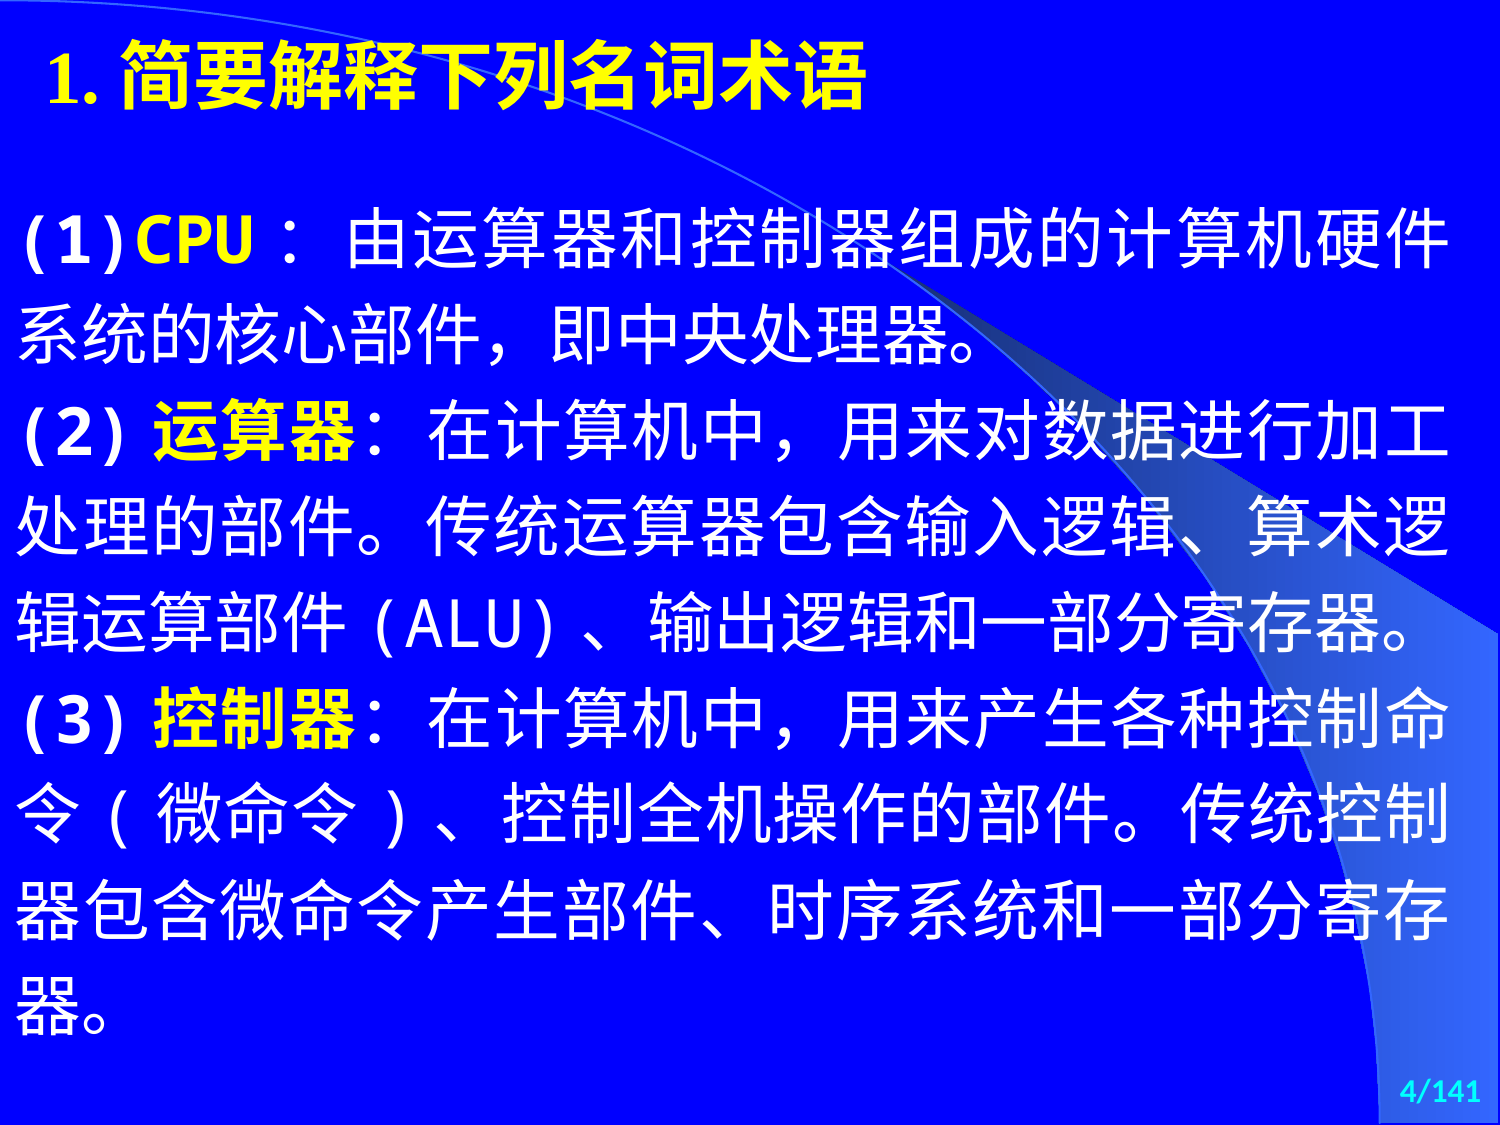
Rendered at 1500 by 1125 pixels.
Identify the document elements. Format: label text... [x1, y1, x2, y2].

text_box (1)CPU：由运算器和控制器组成的计算机硬件系统的核心部件，即中央处理器。 (2)运算器：在计算机中，用来对数据进行加工处理的部件。传统运算器包含输入逻辑、算术逻辑运算部件(ALU)、输出逻辑和一部分寄存器。 (3)控制器：在计算机中，用来产生各种控制命令(微命令)、控制全机操作的部件。传统控制器包含微命令产生部件、时序系统和一部分寄存器。 [0, 173, 1467, 1052]
slide_number 4/141 [1318, 1061, 1497, 1121]
text_box 1.简要解释下列名词术语 [29, 2, 892, 126]
